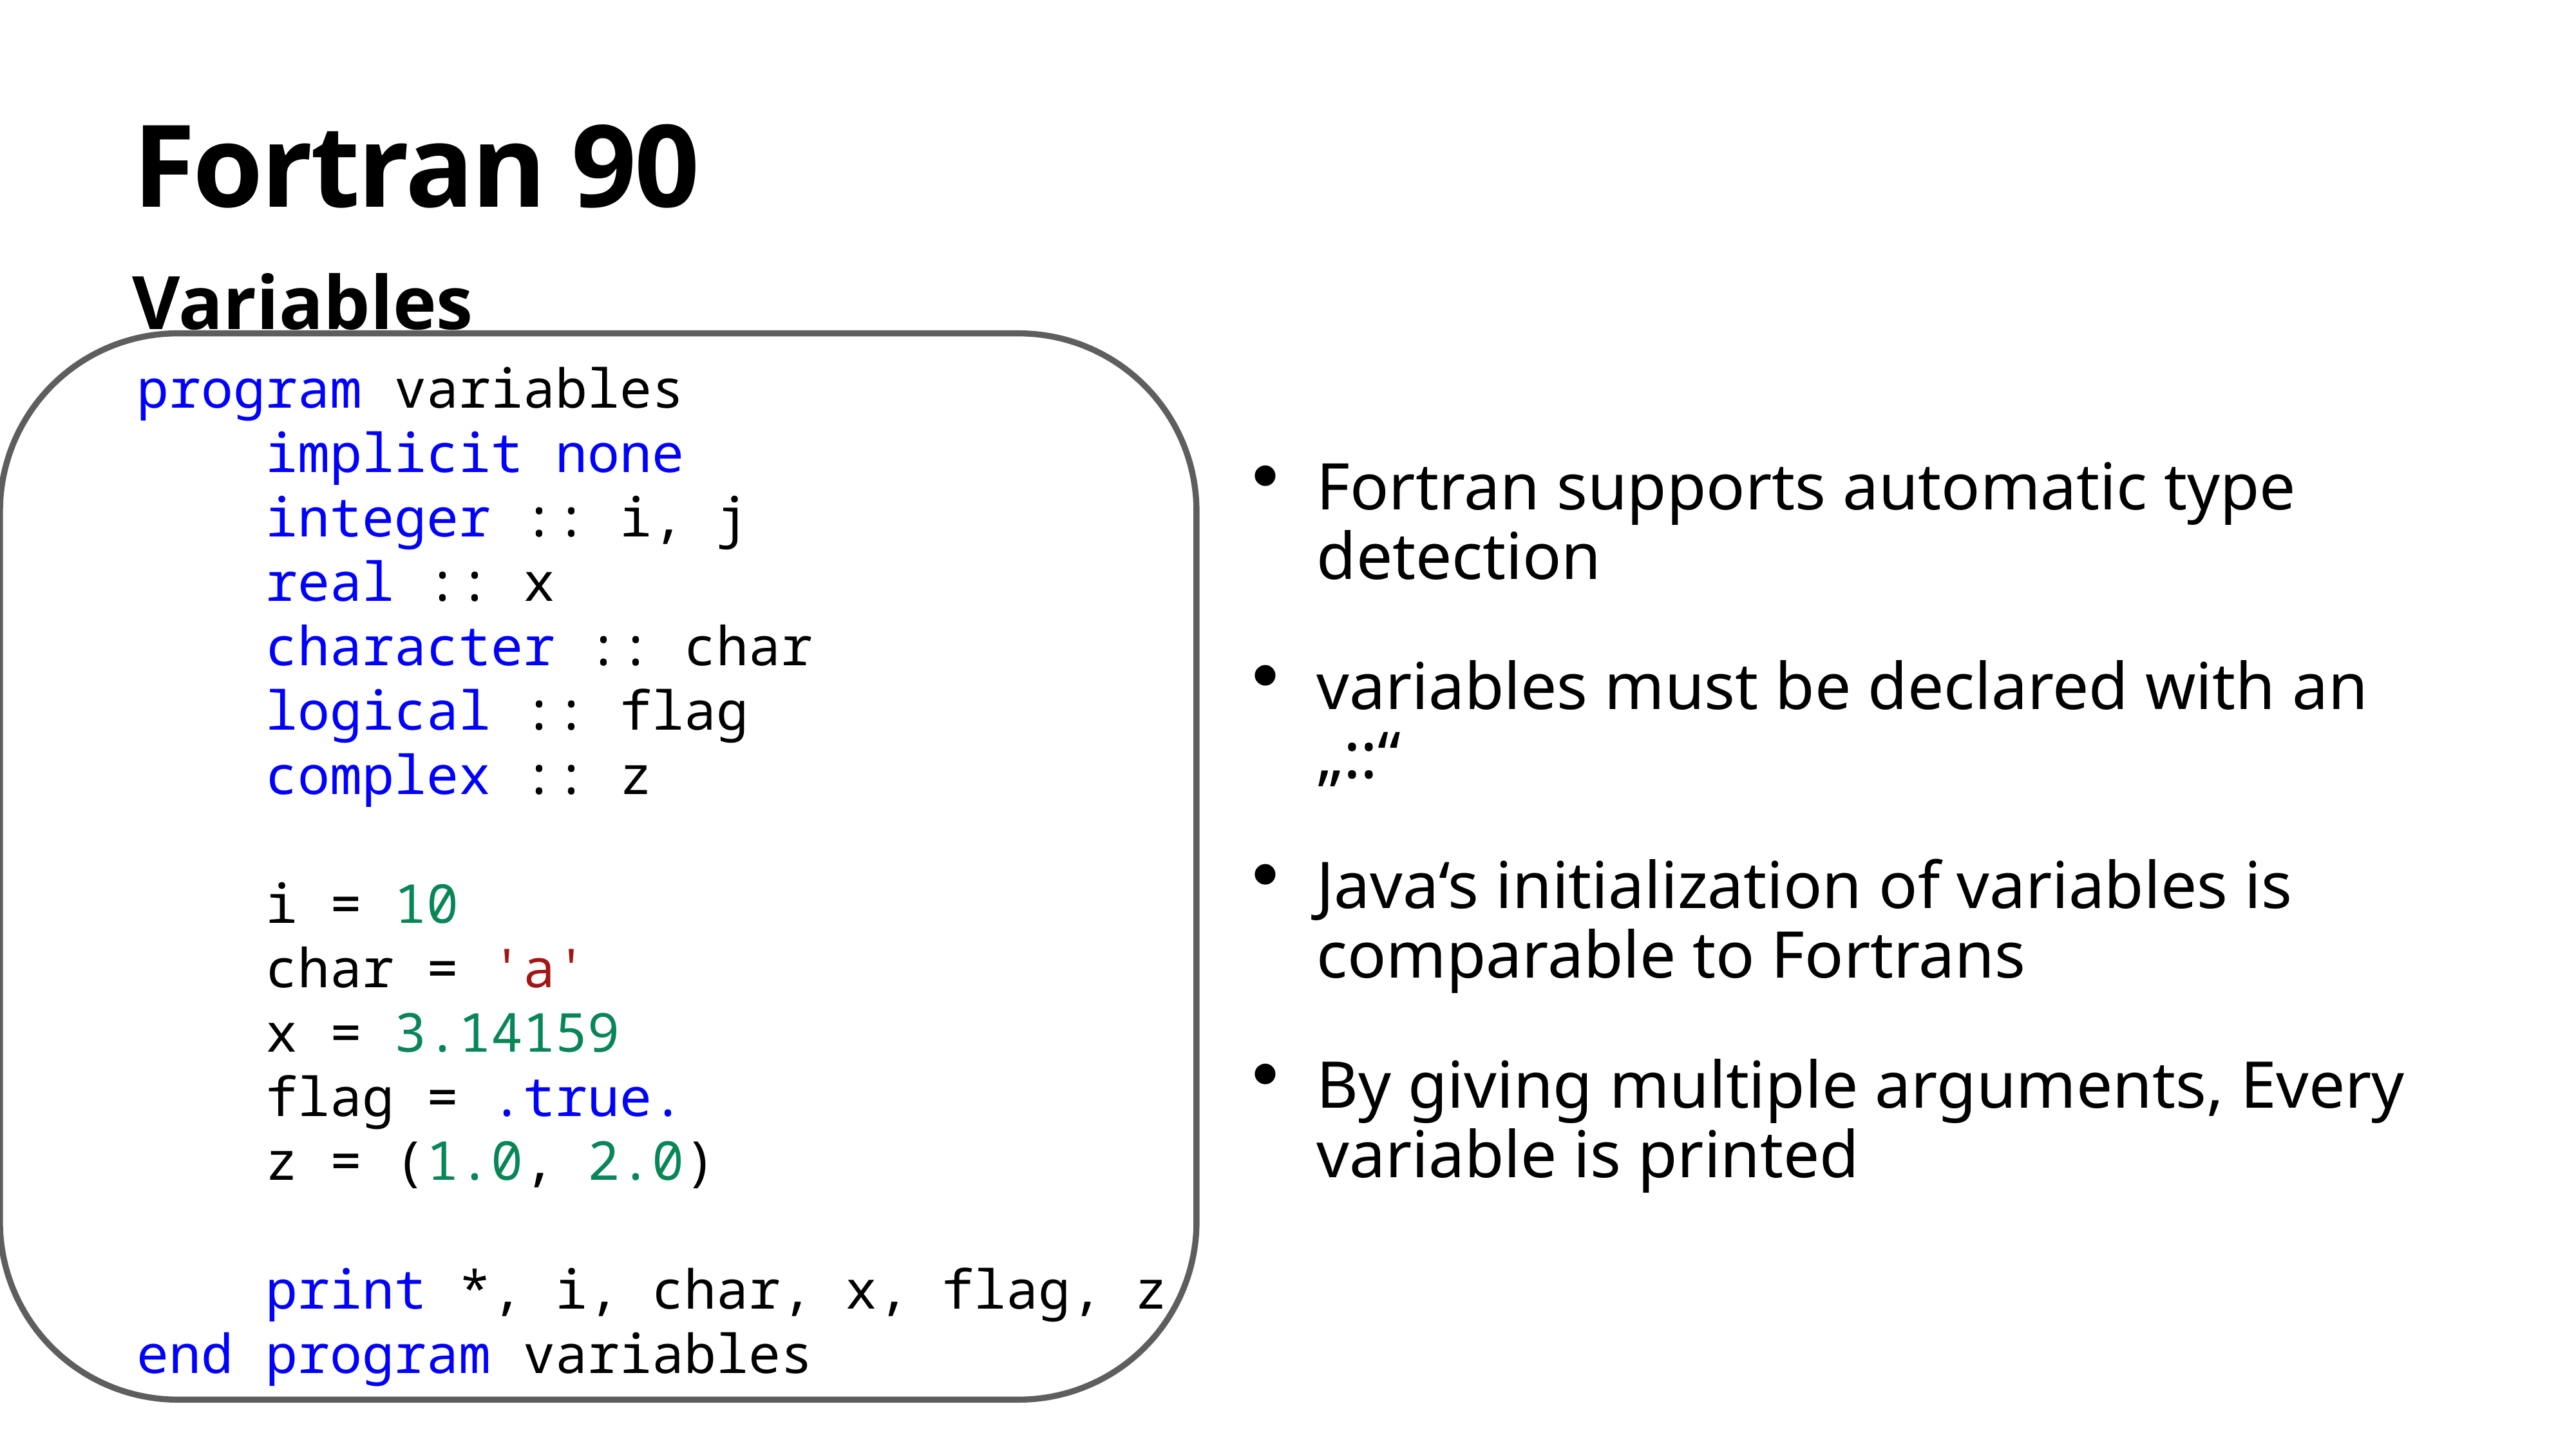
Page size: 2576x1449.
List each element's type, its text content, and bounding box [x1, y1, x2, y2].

list Variables [127, 250, 2449, 350]
text_box program variables implicit none integer :: i, j real :: x character :: char logical :: flag complex :: z i = 10 char = 'a' x = 3.14159 flag = .true. z = (1.0, 2.0) print *, i, char, x, flag, z end program variables [1081, 1237, 1197, 1389]
text_box program variables implicit none integer :: i, j real :: x character :: char logical :: flag complex :: z i = 10 char = 'a' x = 3.14159 flag = .true. z = (1.0, 2.0) print *, i, char, x, flag, z end program variables [1094, 349, 1197, 496]
title Fortran 90 [127, 113, 2449, 250]
list Fortran supports automatic type detection variables must be declared with an „::“ Java‘s initialization of variables is comparable to Fortrans By giving multiple arguments, Every variable is printed [1246, 448, 2449, 1321]
text_box [0, 333, 1197, 1400]
